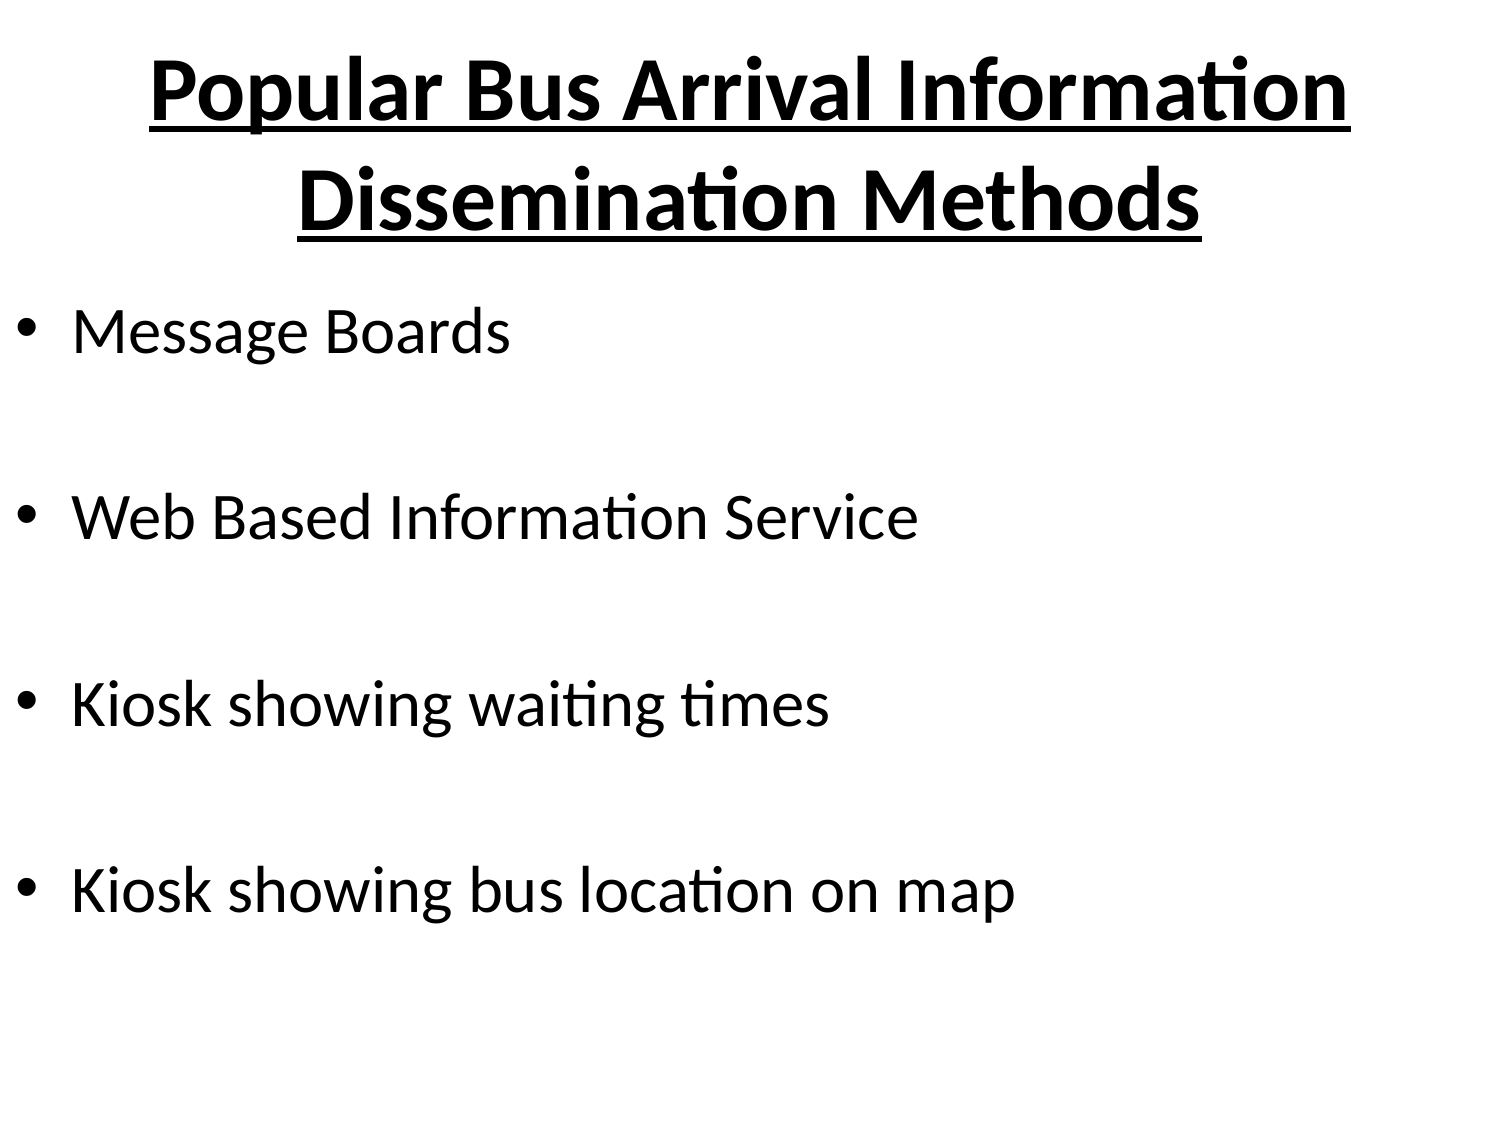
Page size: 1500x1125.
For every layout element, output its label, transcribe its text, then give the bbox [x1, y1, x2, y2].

title Popular Bus Arrival Information Dissemination Methods [75, 45, 1425, 233]
list Message Boards Web Based Information Service Kiosk showing waiting times Kiosk showing bus location on map [0, 278, 1500, 1125]
